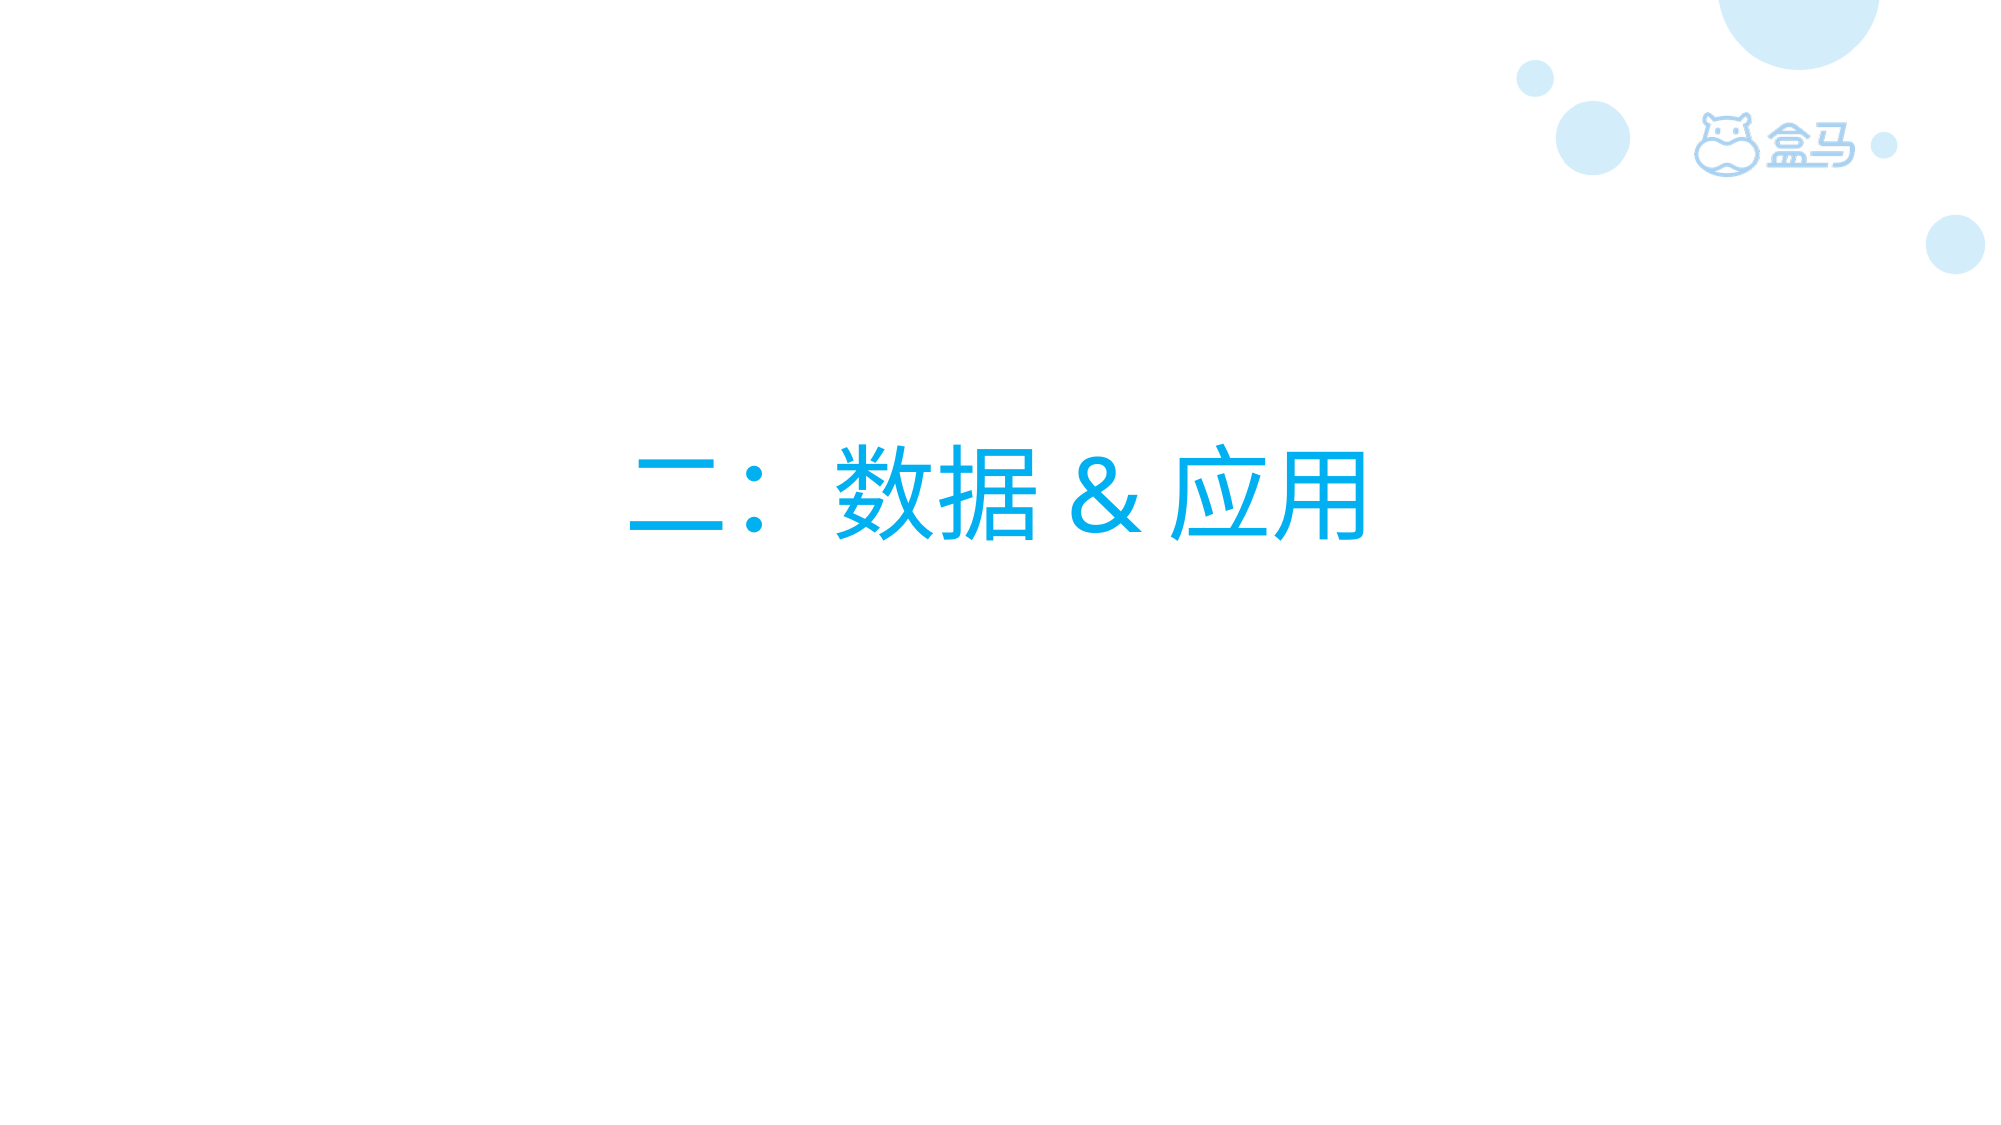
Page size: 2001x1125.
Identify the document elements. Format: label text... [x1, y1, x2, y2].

picture [1492, 0, 1992, 386]
text_box 二：数据&应用 [615, 420, 1385, 562]
